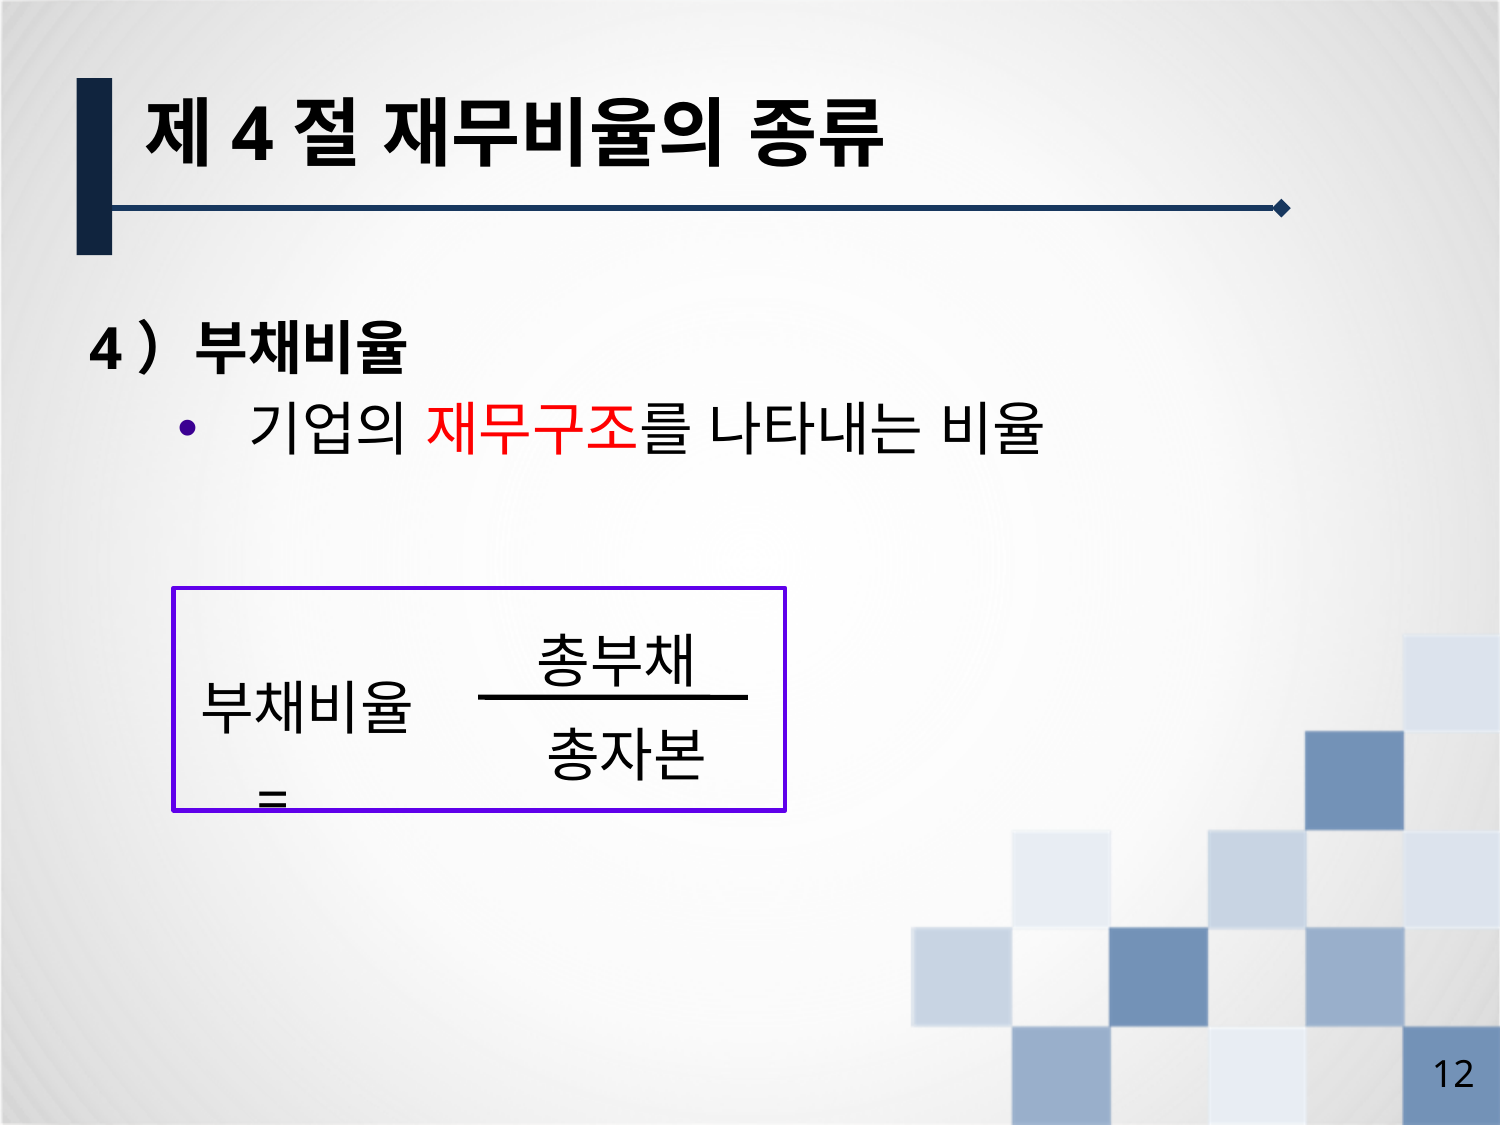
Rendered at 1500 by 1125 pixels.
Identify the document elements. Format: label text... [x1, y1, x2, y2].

text_box [75, 76, 114, 257]
picture [0, 0, 1500, 1125]
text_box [173, 587, 786, 811]
slide_number 11 [1139, 1045, 1490, 1106]
text_box 제4절 재무비율의 종류 [129, 78, 1235, 183]
text_box 4）부채비율 기업의 재무구조를 나타내는 비율 [74, 303, 1247, 669]
